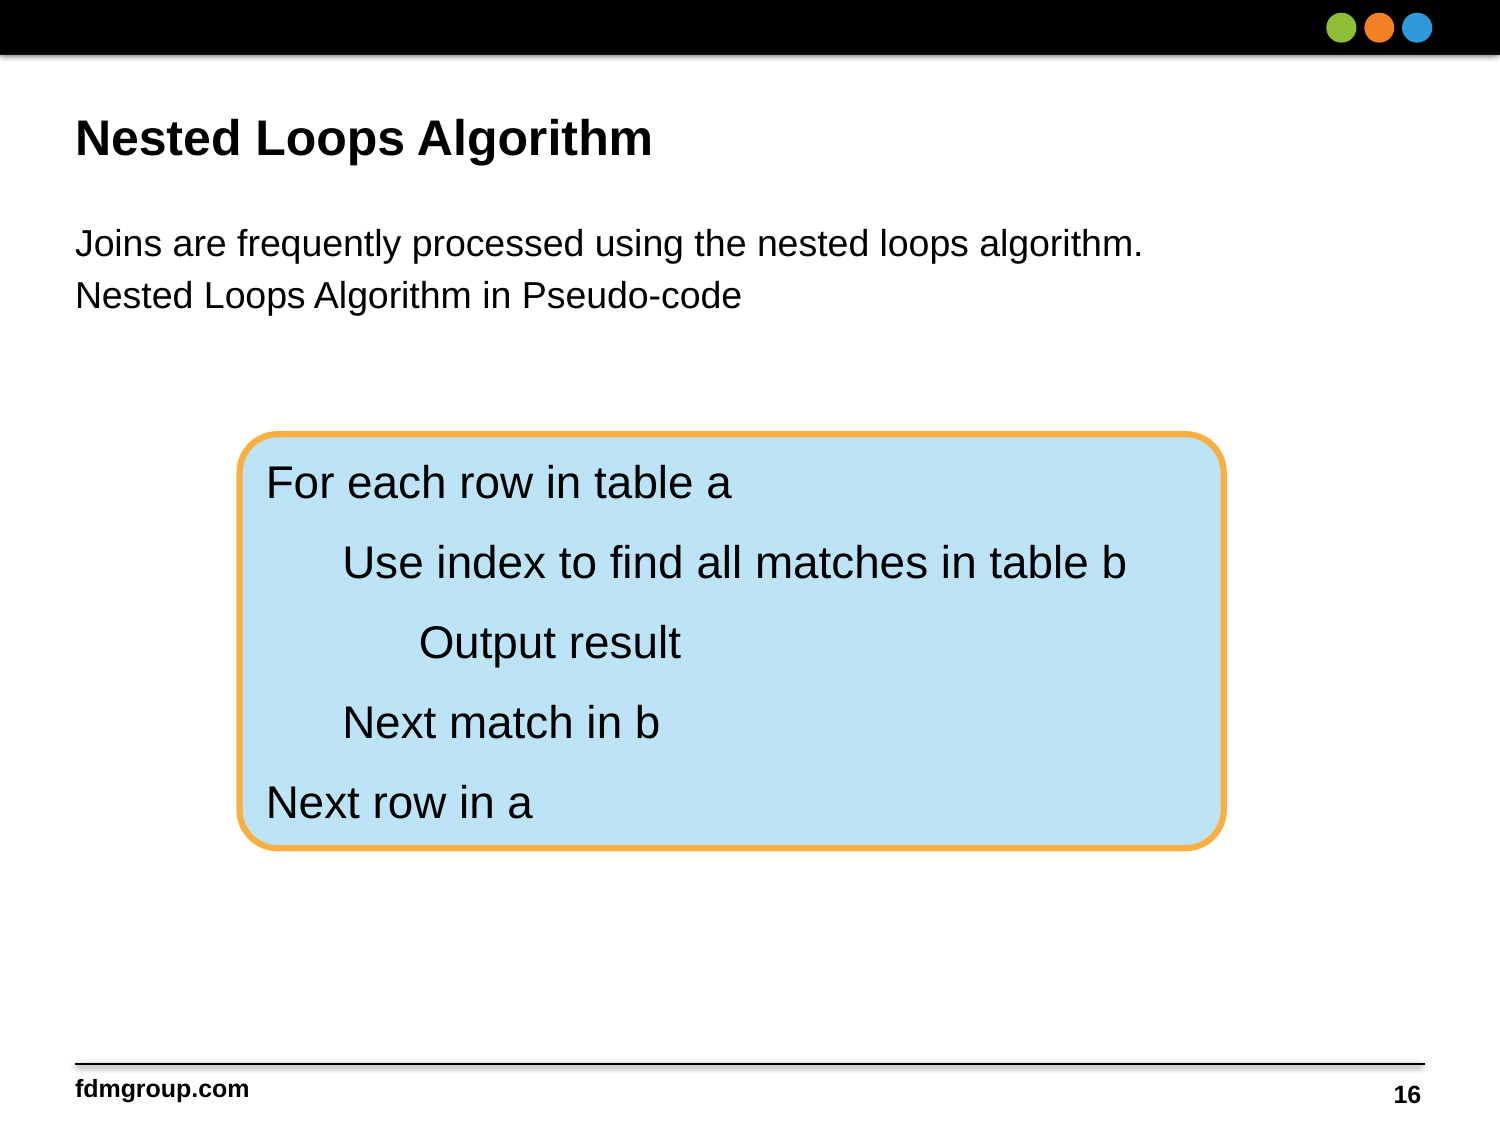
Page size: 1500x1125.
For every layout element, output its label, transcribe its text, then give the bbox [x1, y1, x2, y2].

slide_number 16 [1086, 1063, 1437, 1124]
text_box For each row in table a Use index to find all matches in table b Output result Next match in b Next row in a [237, 432, 1226, 851]
title Nested Loops Algorithm [75, 105, 1425, 174]
list Joins are frequently processed using the nested loops algorithm. Nested Loops Algorithm in Pseudo-code [75, 218, 1425, 961]
